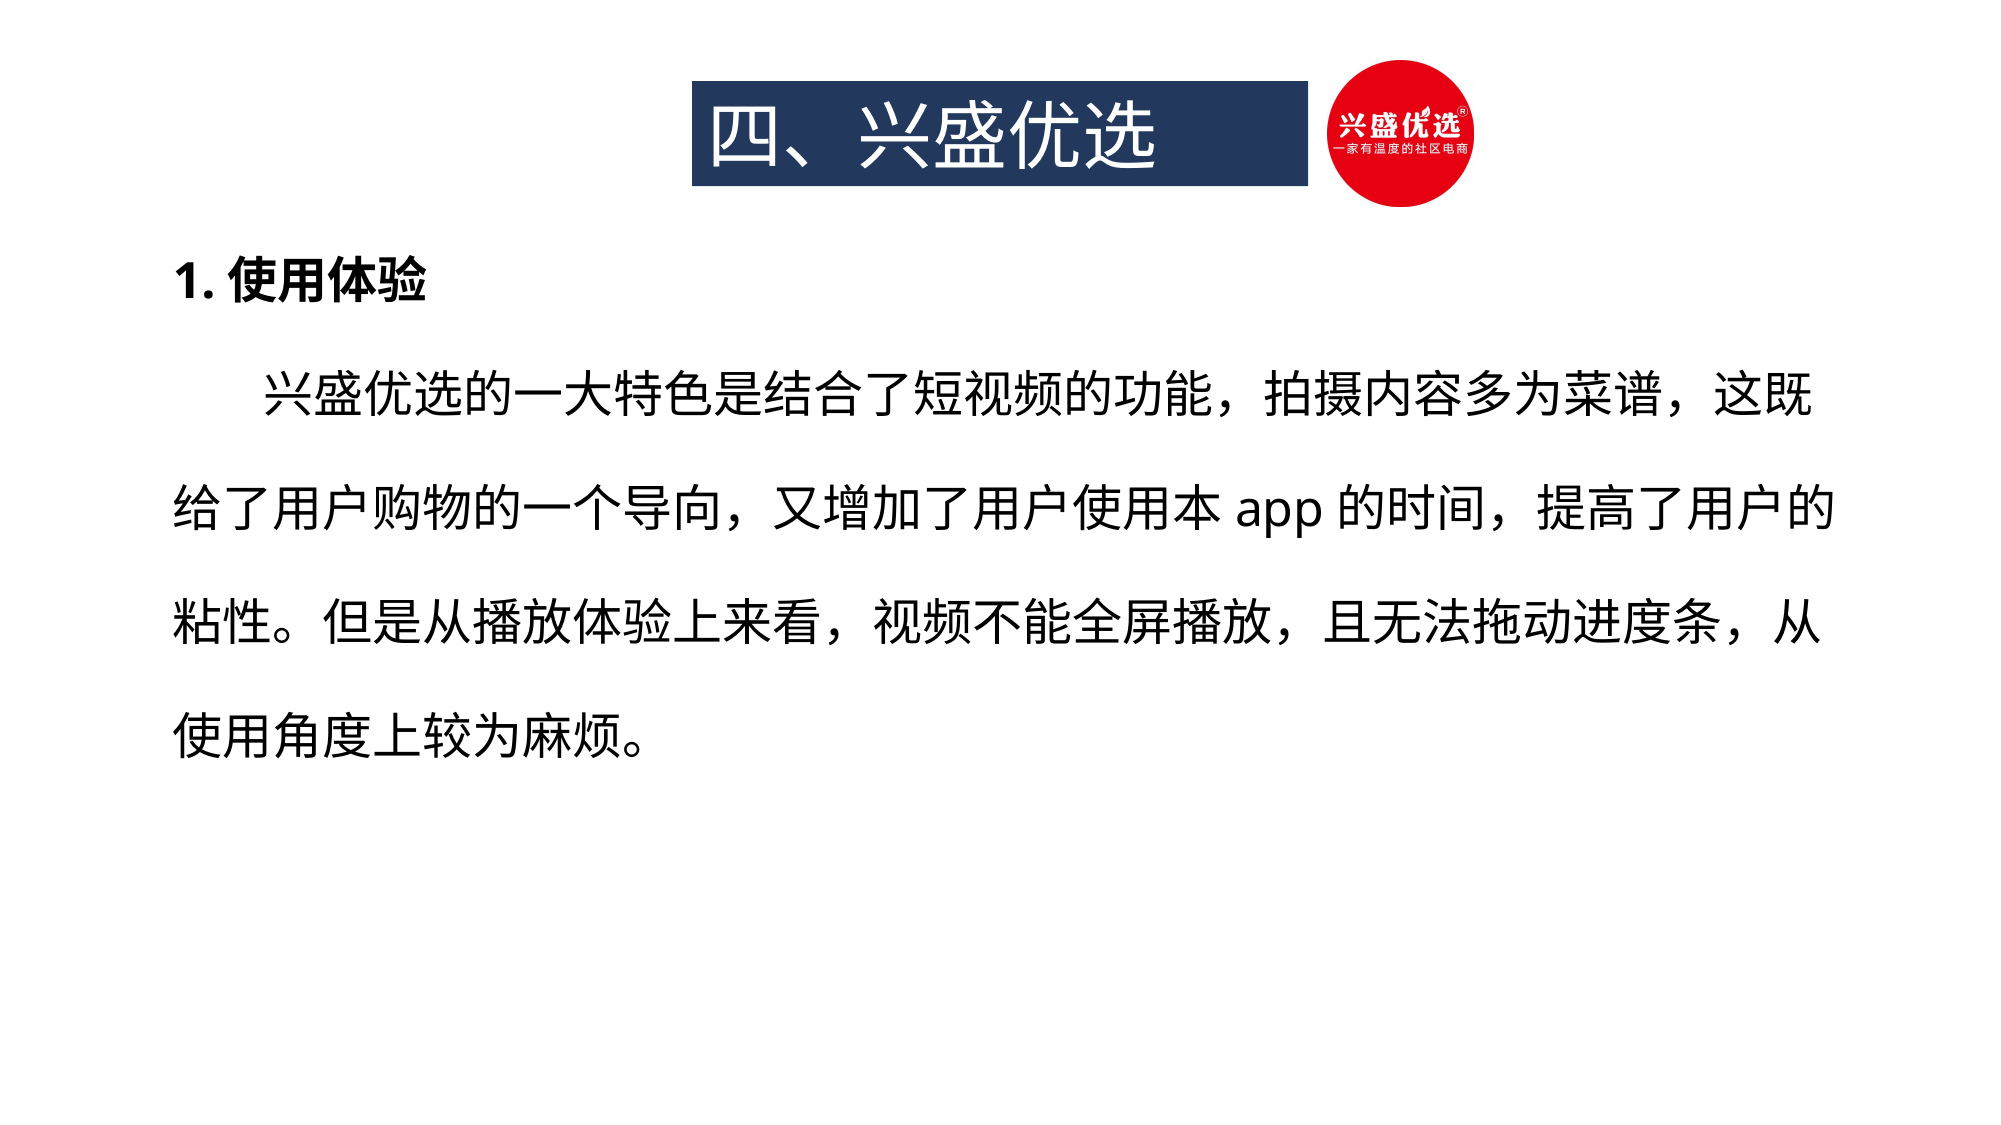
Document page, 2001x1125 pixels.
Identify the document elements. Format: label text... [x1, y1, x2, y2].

picture [1327, 60, 1474, 208]
text_box 1.使用体验 兴盛优选的一大特色是结合了短视频的功能，拍摄内容多为菜谱，这既给了用户购物的一个导向，又增加了用户使用本app的时间，提高了用户的粘性。但是从播放体验上来看，视频不能全屏播放，且无法拖动进度条，从使用角度上较为麻烦。 [157, 186, 1860, 772]
text_box 四、兴盛优选 [692, 81, 1309, 186]
